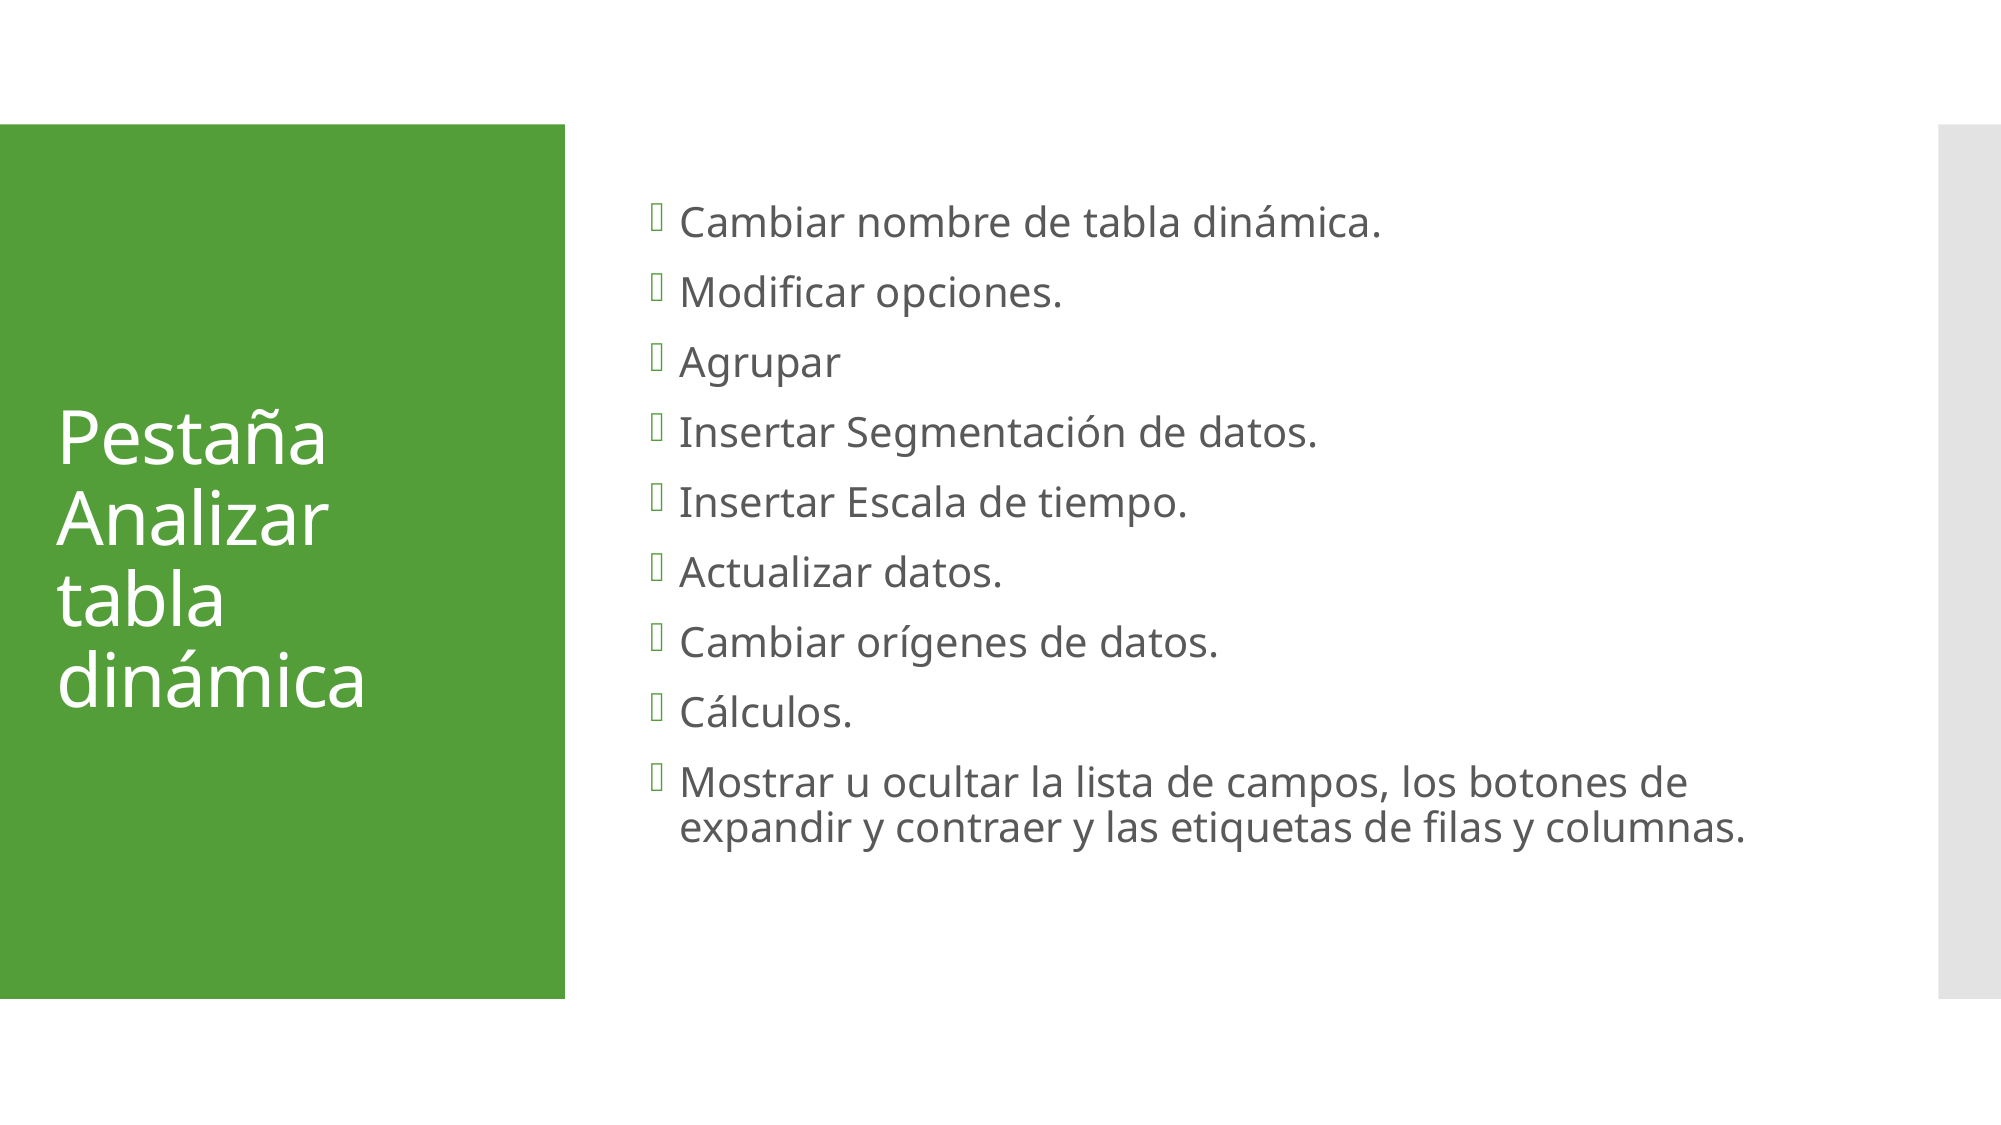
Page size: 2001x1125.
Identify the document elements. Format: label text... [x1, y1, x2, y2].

title Pestaña Analizar tabla dinámica [41, 184, 525, 940]
list Cambiar nombre de tabla dinámica. Modificar opciones. Agrupar Insertar Segmentación de datos. Insertar Escala de tiempo. Actualizar datos. Cambiar orígenes de datos. Cálculos. Mostrar u ocultar la lista de campos, los botones de expandir y contraer y las etiquetas de filas y columnas. [634, 141, 1835, 982]
